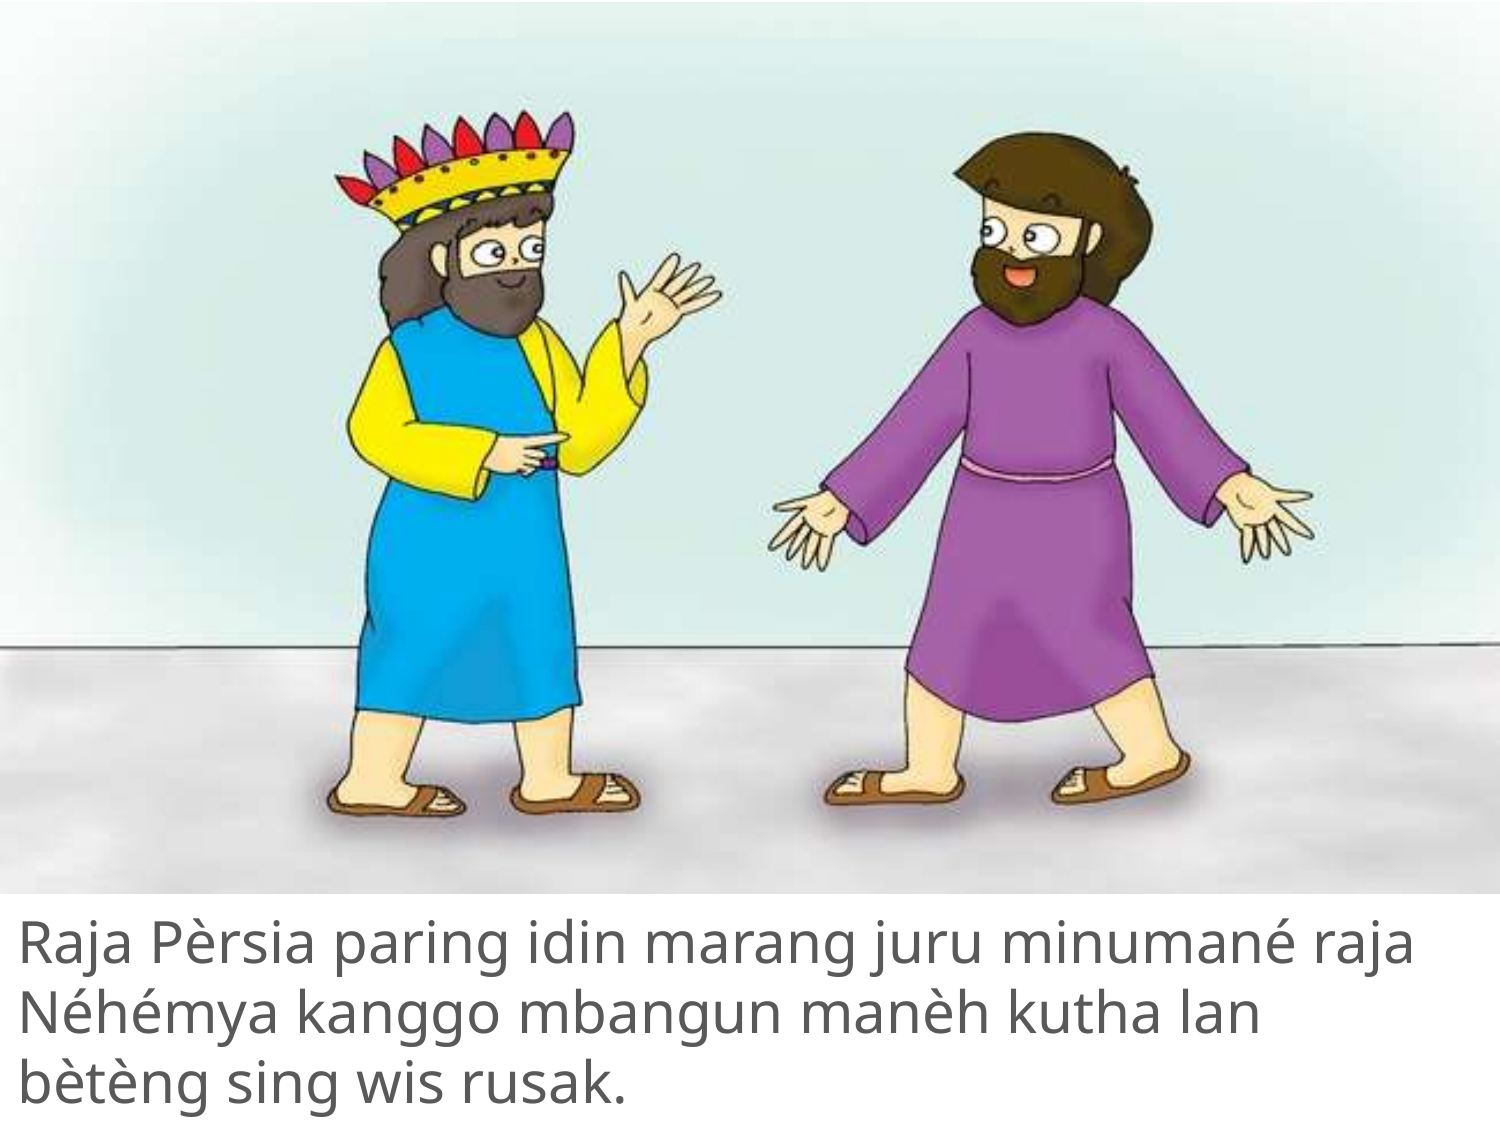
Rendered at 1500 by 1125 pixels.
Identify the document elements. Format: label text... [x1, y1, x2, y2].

picture [0, 1, 1500, 894]
text_box Raja Pèrsia paring idin marang juru minumané raja Néhémya kanggo mbangun manèh kutha lan bètèng sing wis rusak. [2, 901, 1474, 1123]
